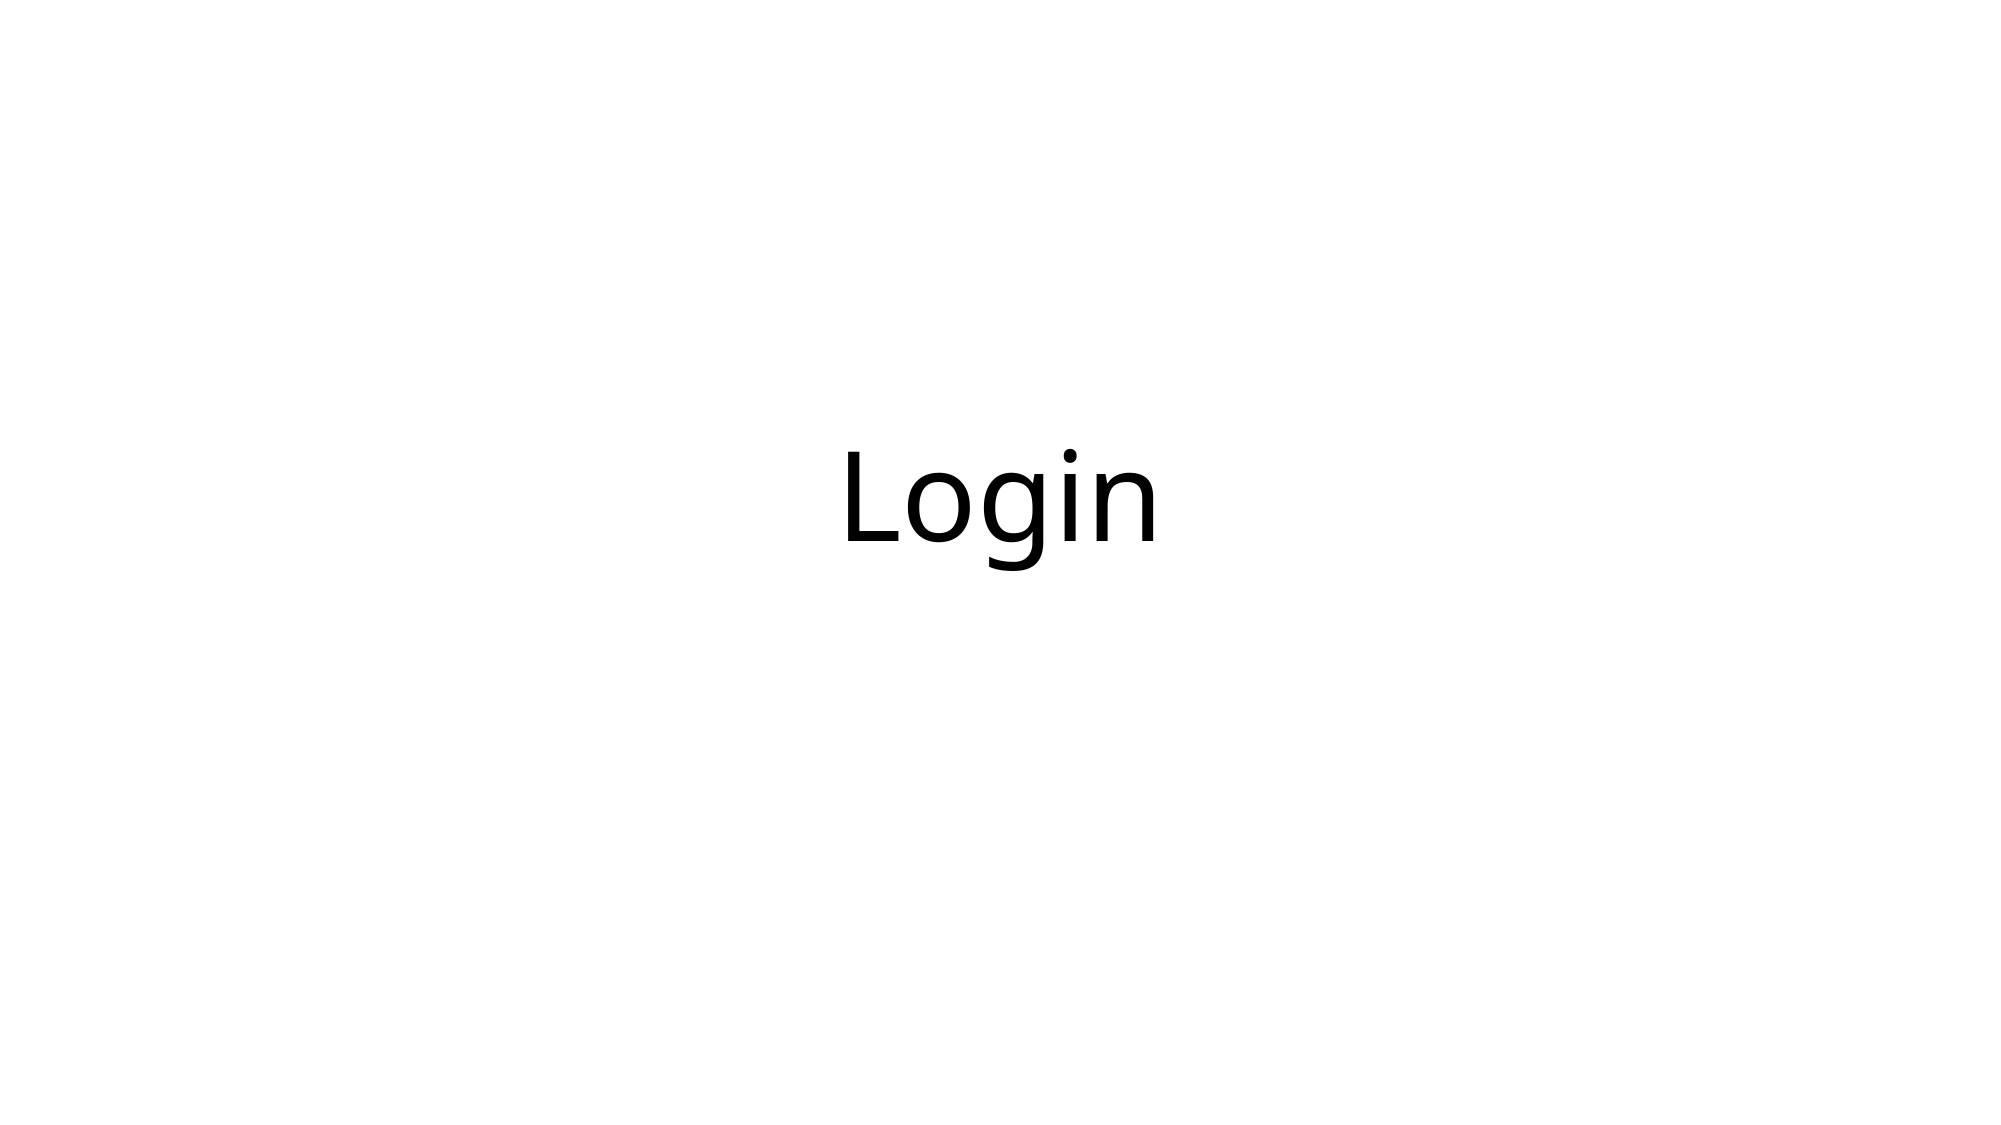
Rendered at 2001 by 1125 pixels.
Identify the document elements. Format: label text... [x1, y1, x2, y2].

title Login [249, 184, 1750, 576]
